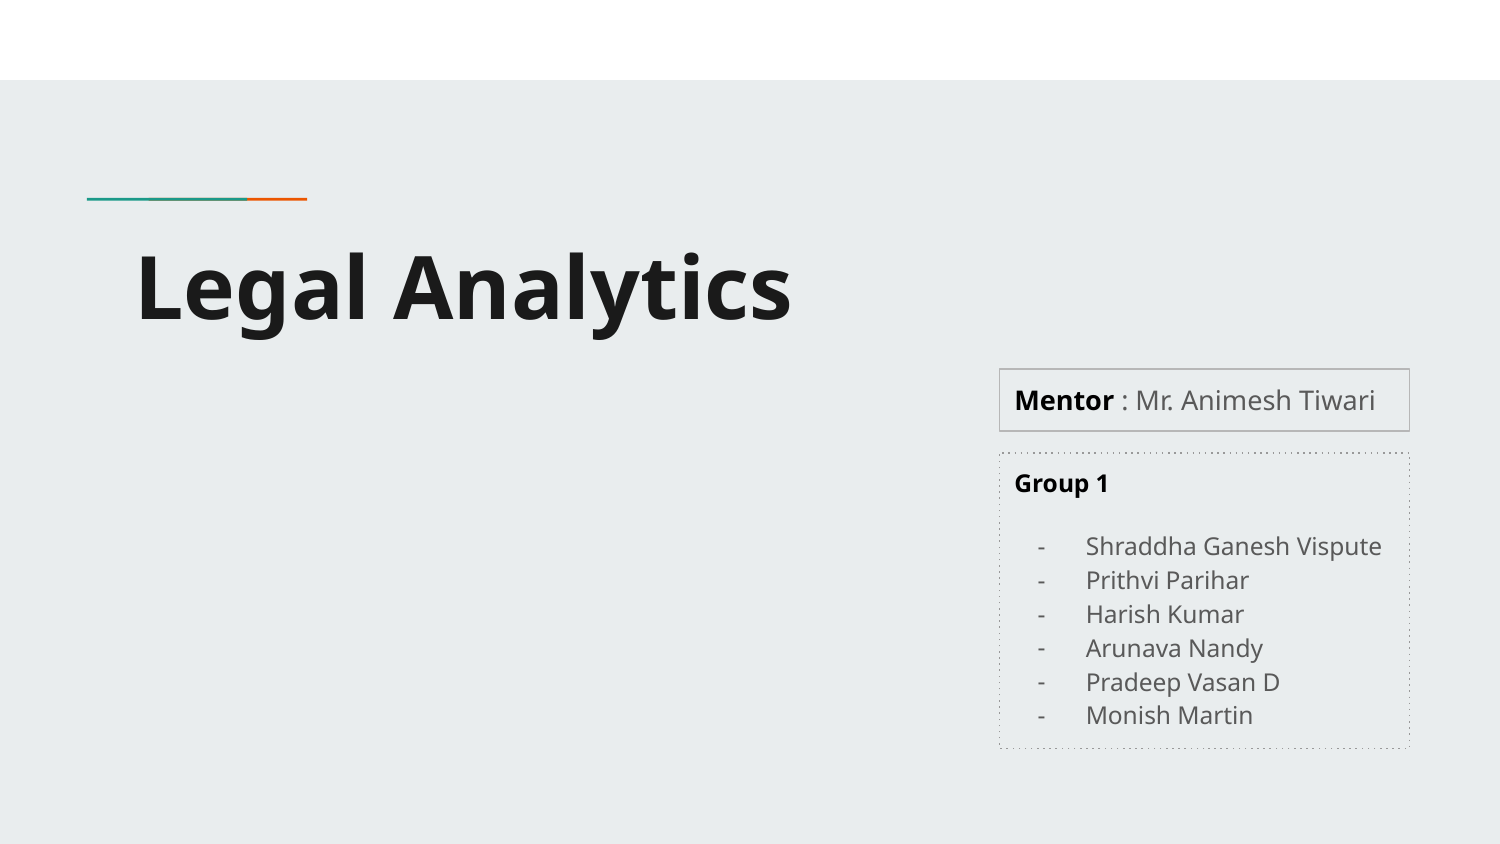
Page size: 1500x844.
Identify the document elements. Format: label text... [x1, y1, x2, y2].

text_box Mentor : Mr. Animesh Tiwari [999, 368, 1410, 432]
subtitle Group 1 Shraddha Ganesh Vispute Prithvi Parihar Harish Kumar Arunava Nandy Pradeep Vasan D Monish Martin [999, 452, 1410, 749]
title Legal Analytics [119, 216, 1381, 490]
